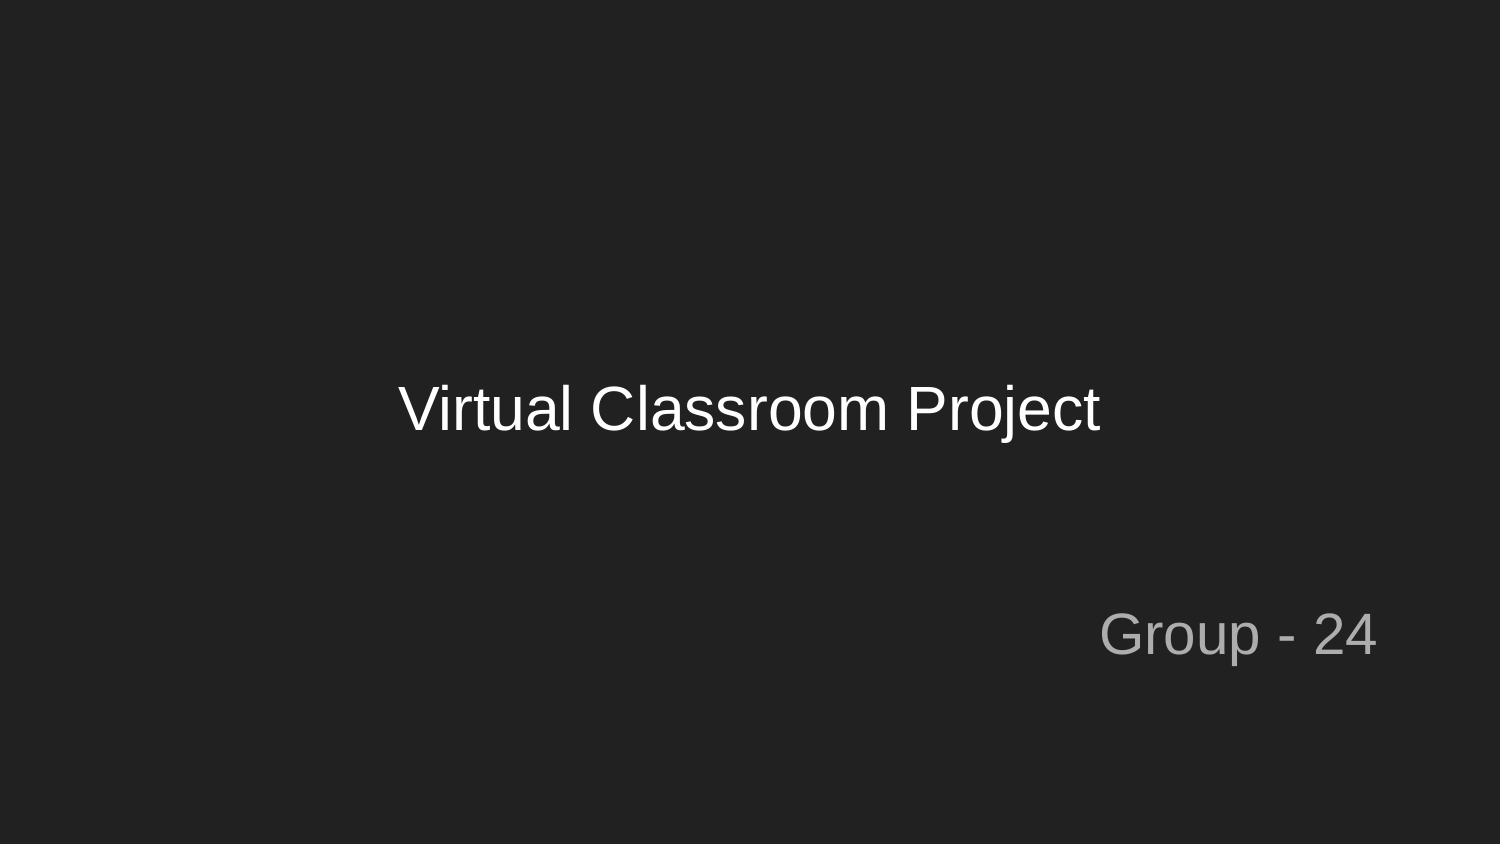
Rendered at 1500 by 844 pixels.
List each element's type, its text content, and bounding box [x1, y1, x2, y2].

title Virtual Classroom Project [51, 122, 1449, 459]
subtitle Group - 24 [866, 586, 1500, 844]
